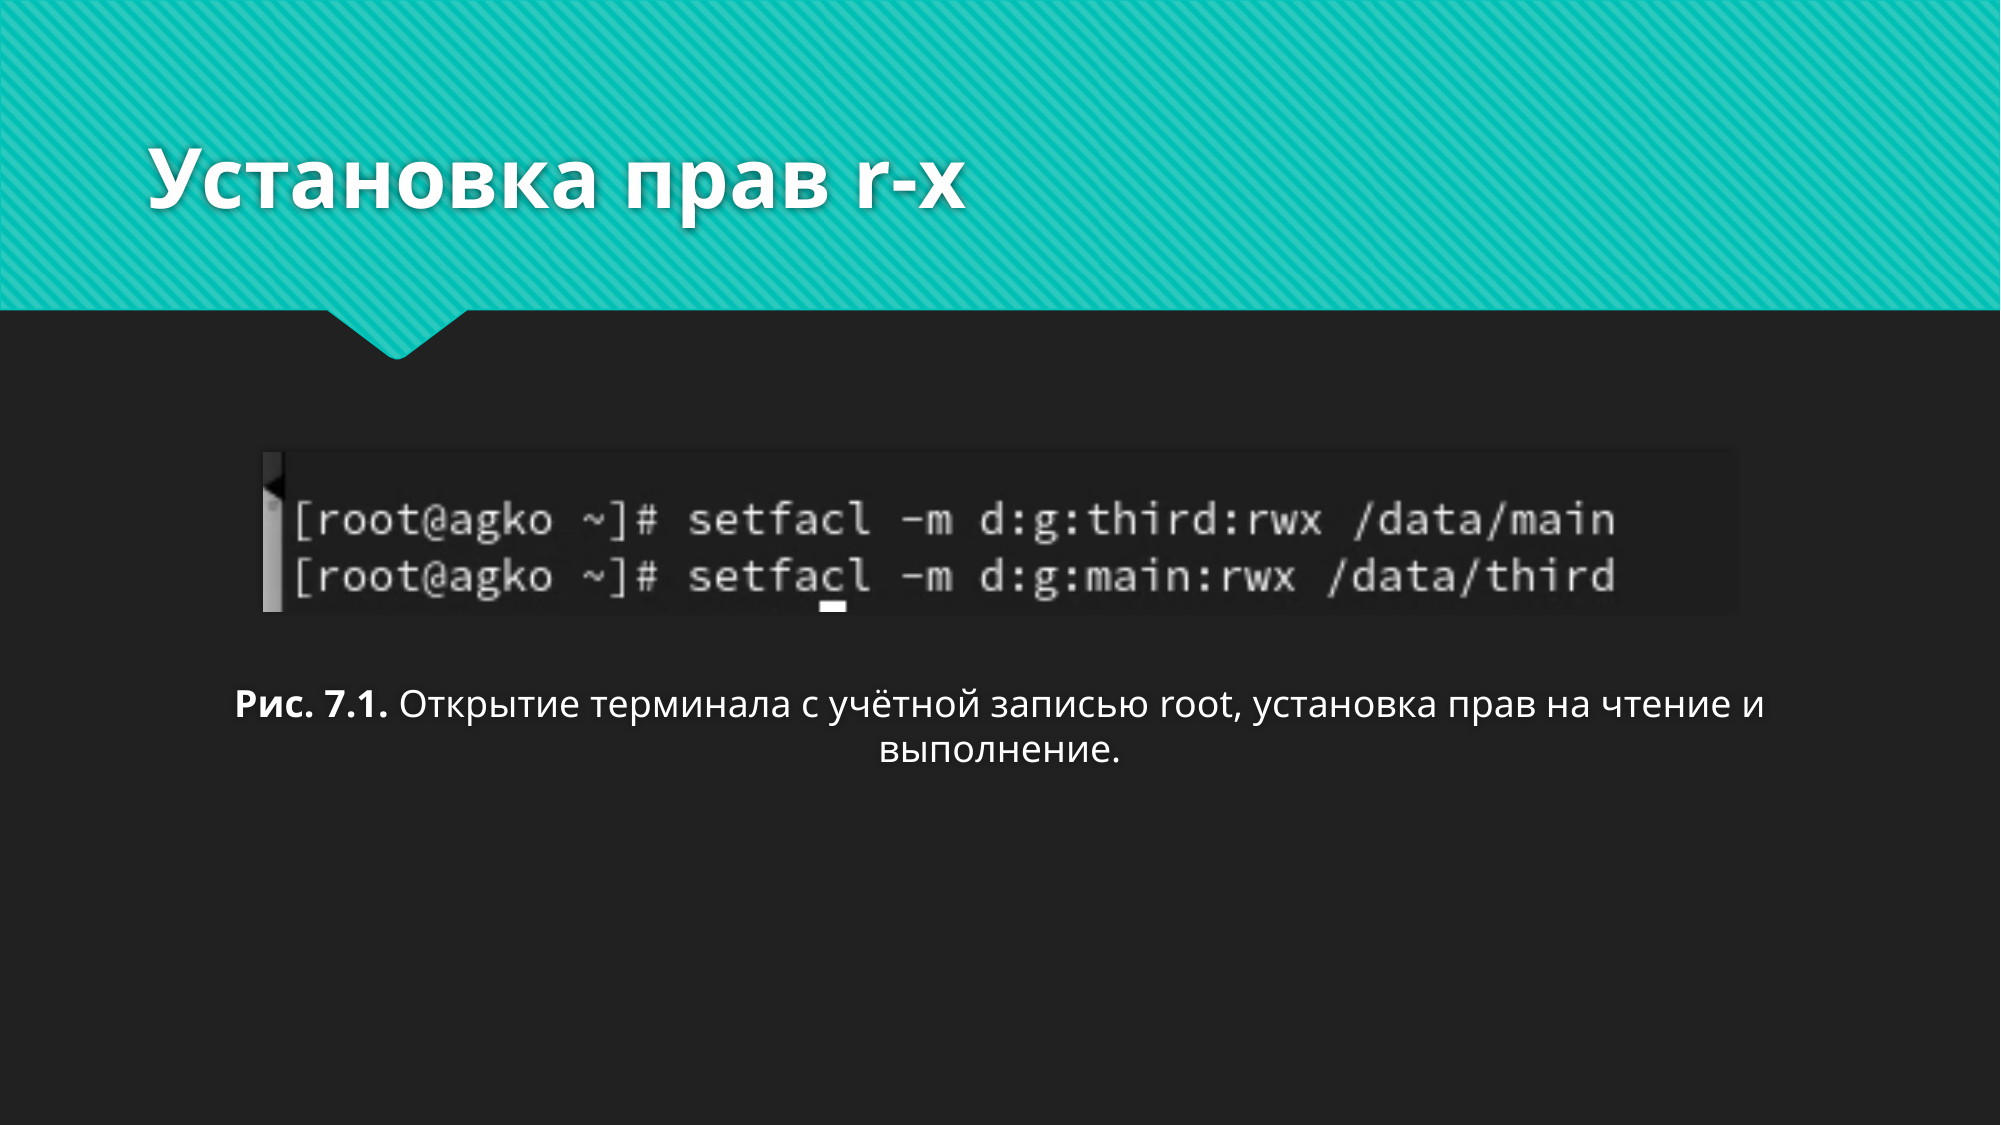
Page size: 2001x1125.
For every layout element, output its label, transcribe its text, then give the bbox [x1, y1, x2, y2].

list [263, 452, 1737, 613]
text_box Рис. 7.1. Открытие терминала с учётной записью root, установка прав на чтение и выполнение. [140, 672, 1859, 795]
title Установка прав r-x [132, 73, 1868, 233]
